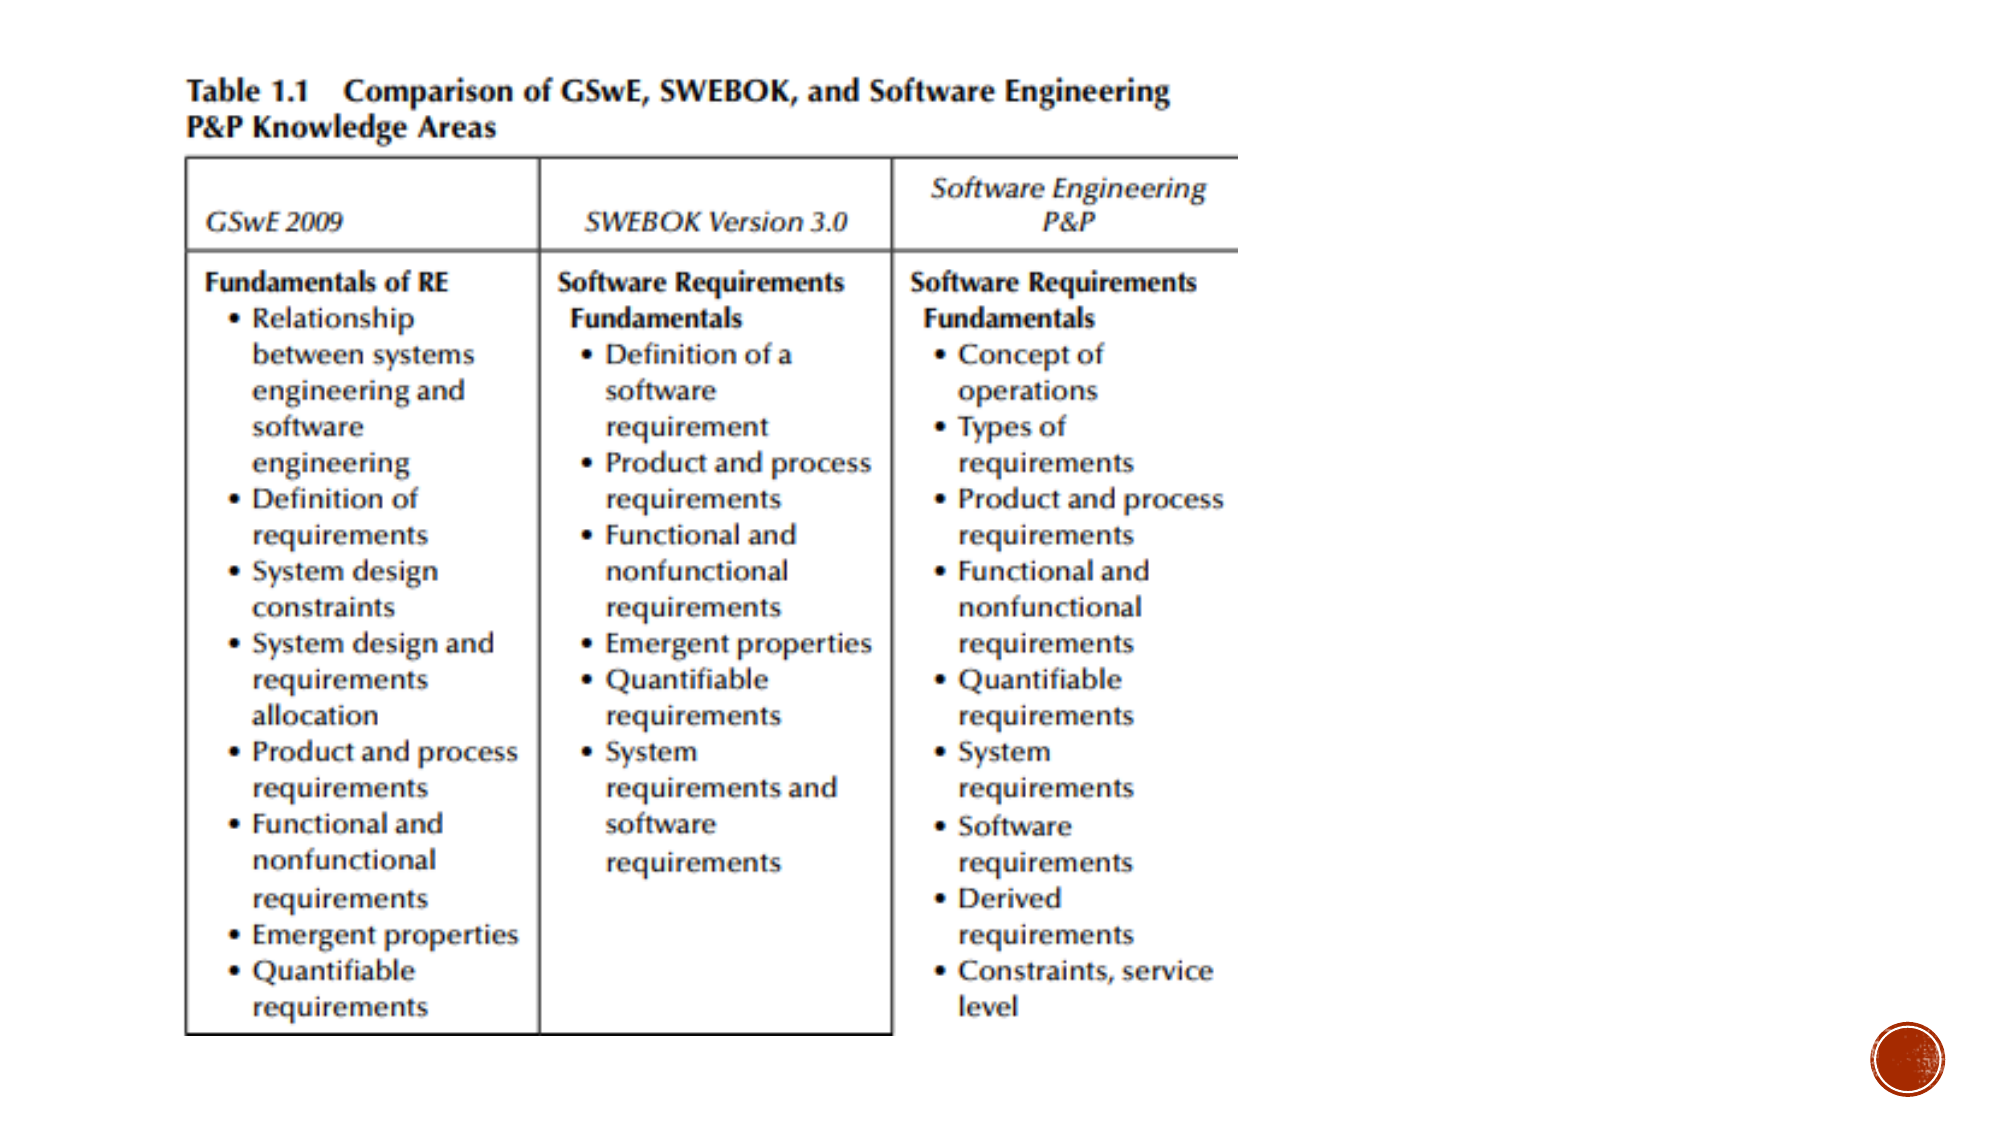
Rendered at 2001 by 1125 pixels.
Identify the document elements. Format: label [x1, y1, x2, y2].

picture [178, 61, 1238, 1036]
